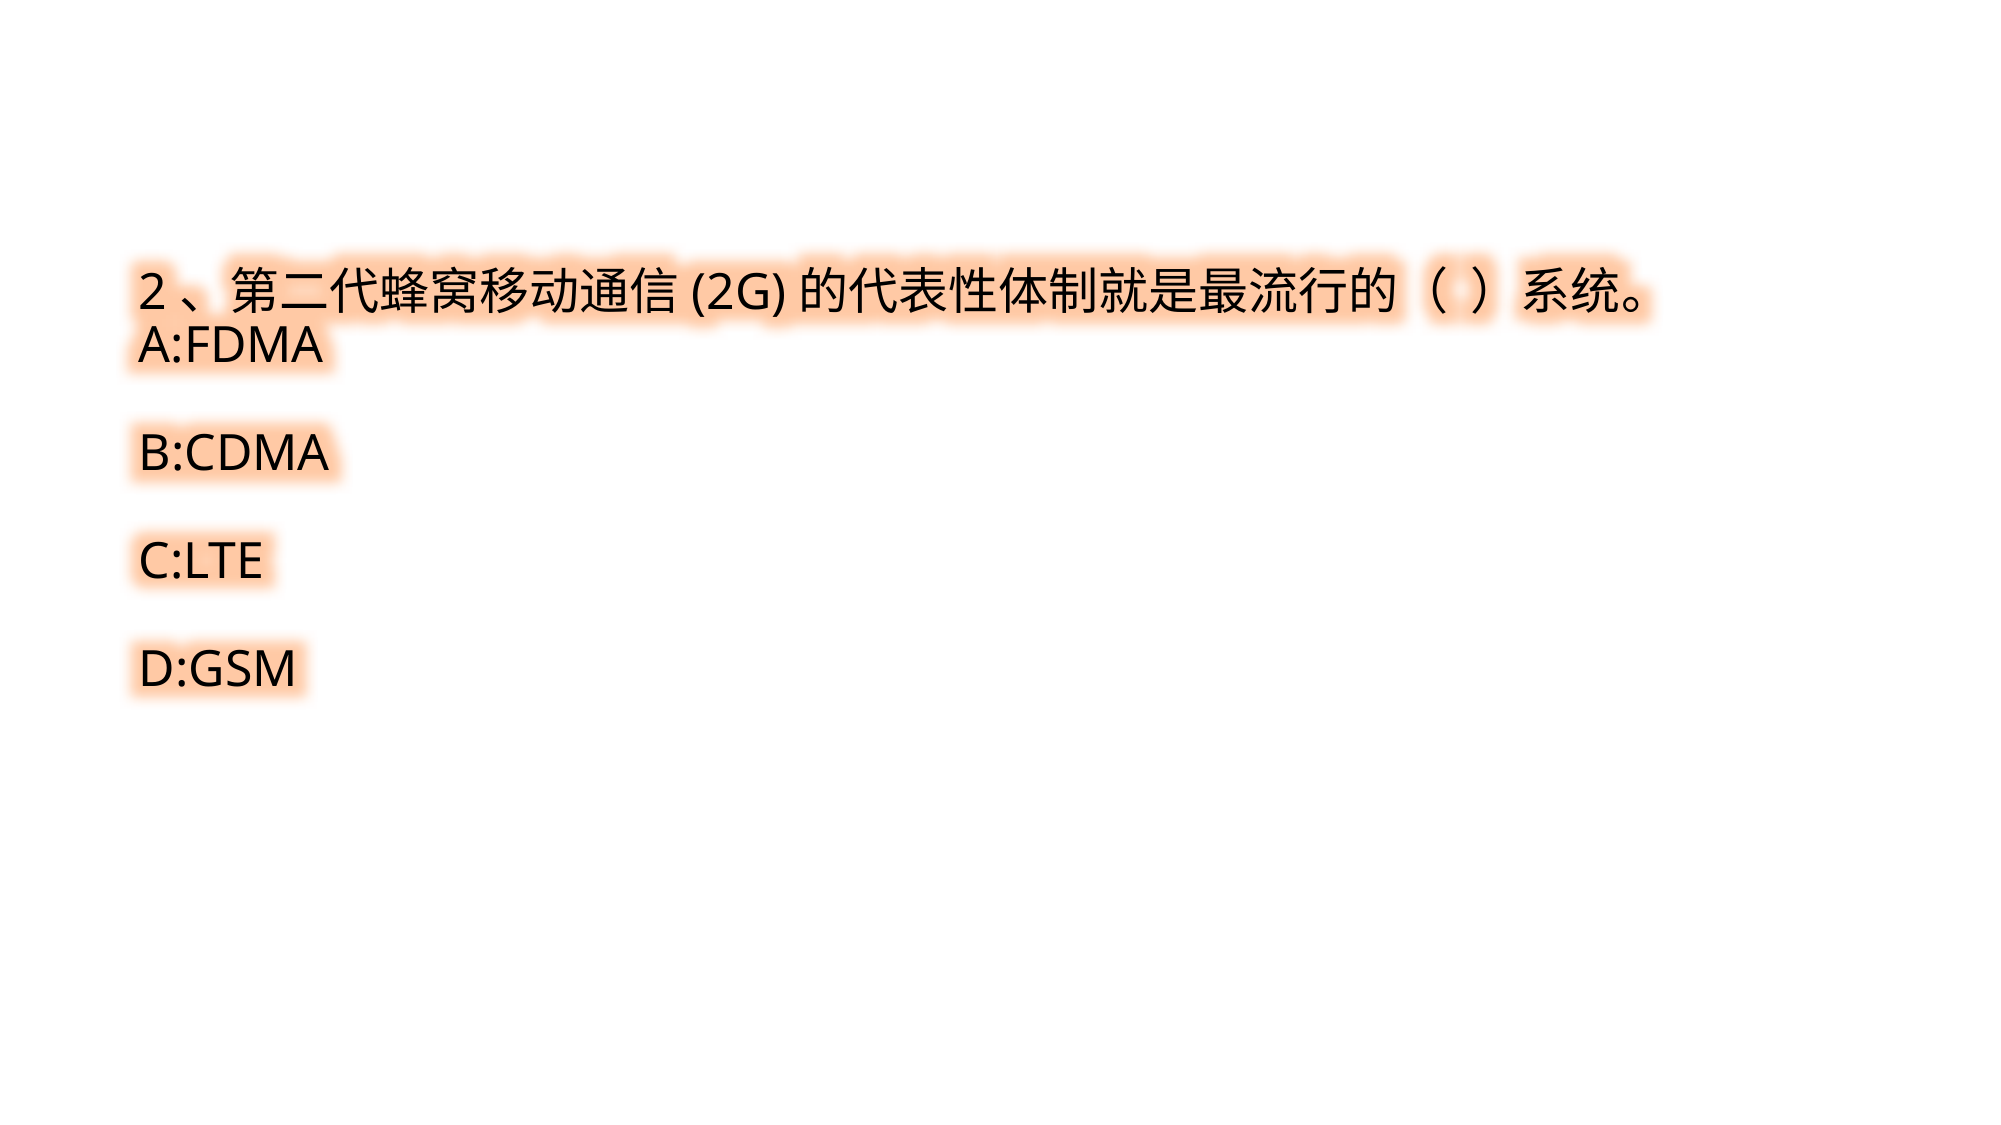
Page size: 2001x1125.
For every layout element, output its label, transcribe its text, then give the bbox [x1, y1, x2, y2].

table_cell b [113, 212, 1847, 1055]
text_box 2、第二代蜂窝移动通信(2G)的代表性体制就是最流行的（ ）系统。 A:FDMA B:CDMA C:LTE D:GSM [120, 219, 1839, 1047]
table_cell y [117, 216, 1843, 1051]
